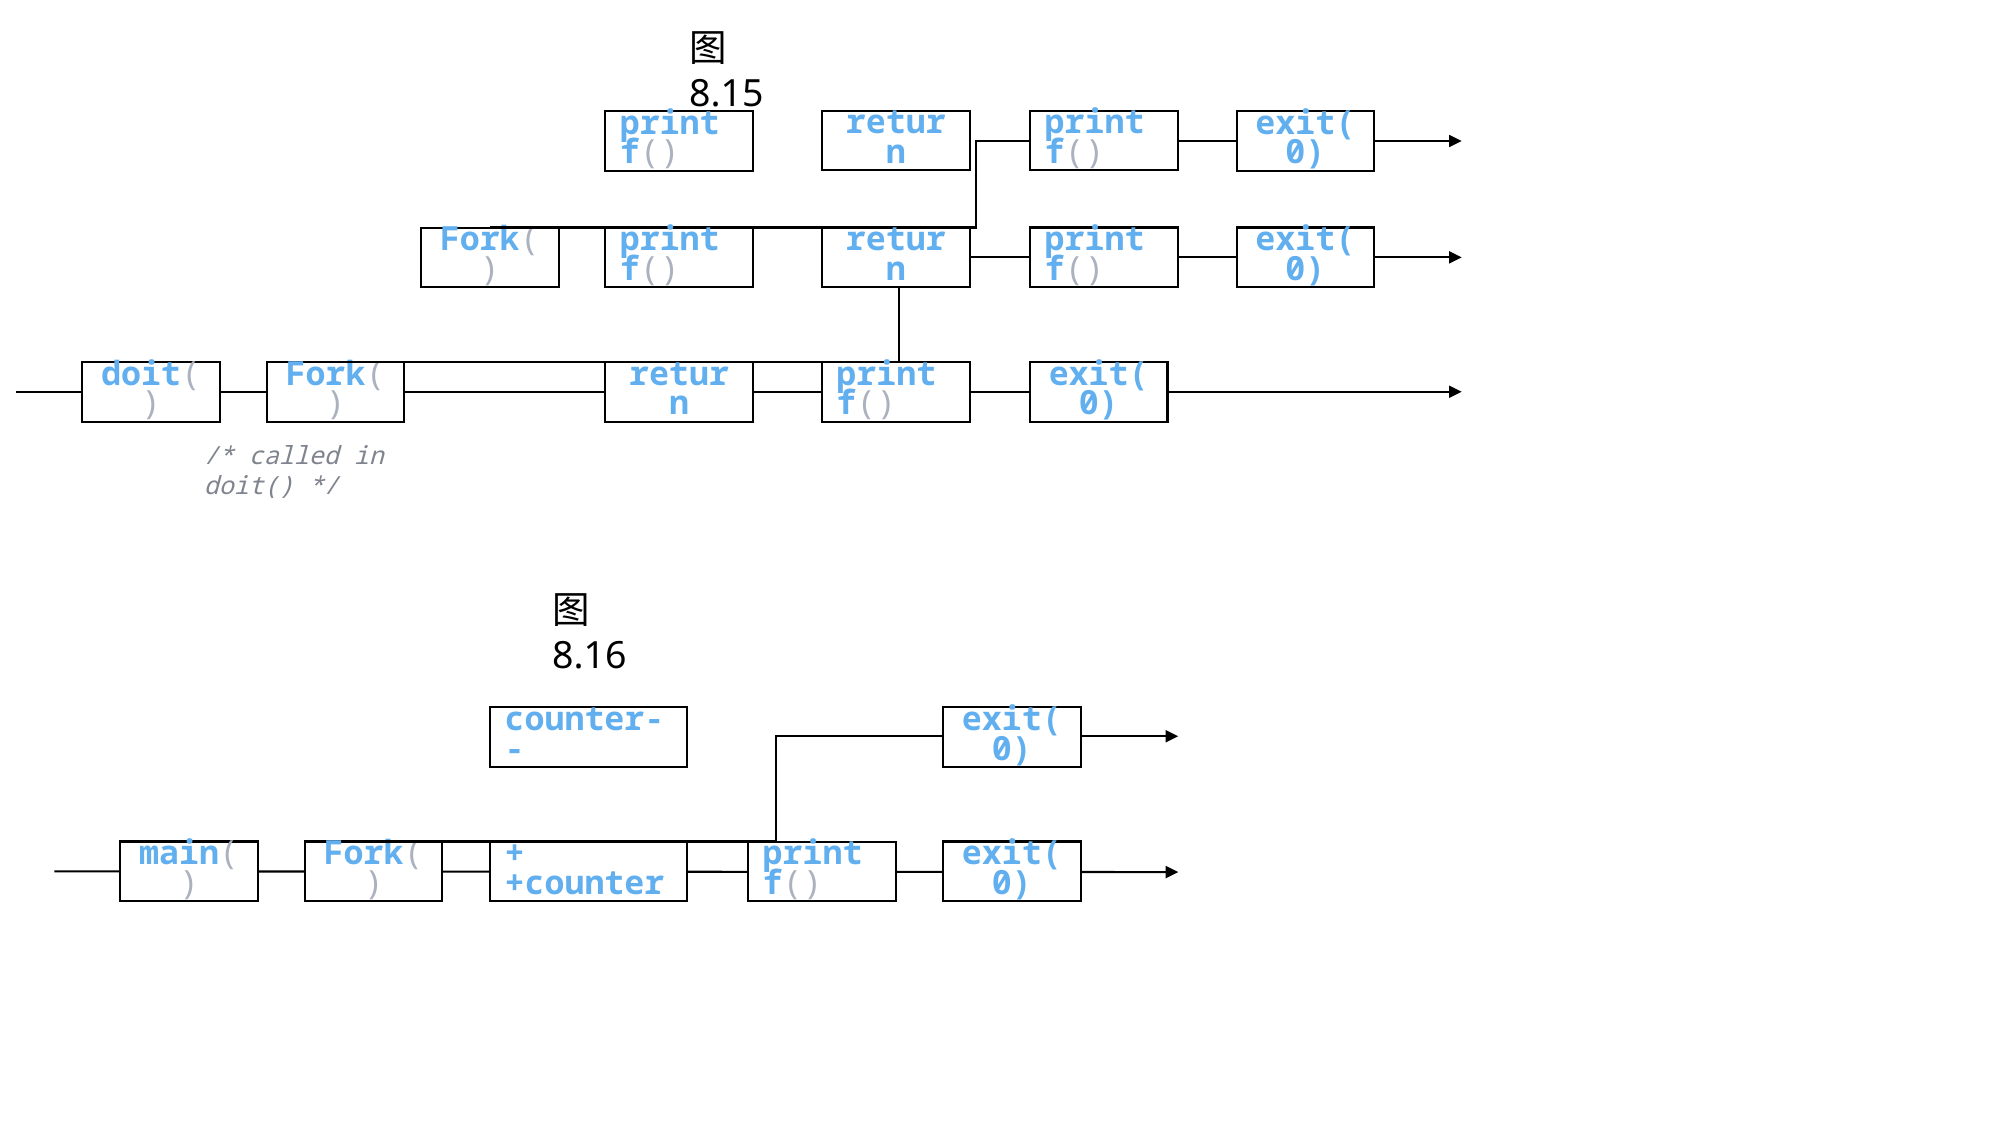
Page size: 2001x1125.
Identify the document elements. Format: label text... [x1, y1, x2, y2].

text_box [16, 110, 1462, 477]
text_box 图 8.15 [674, 16, 822, 110]
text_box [54, 707, 1179, 902]
text_box 图 8.16 [537, 578, 685, 684]
